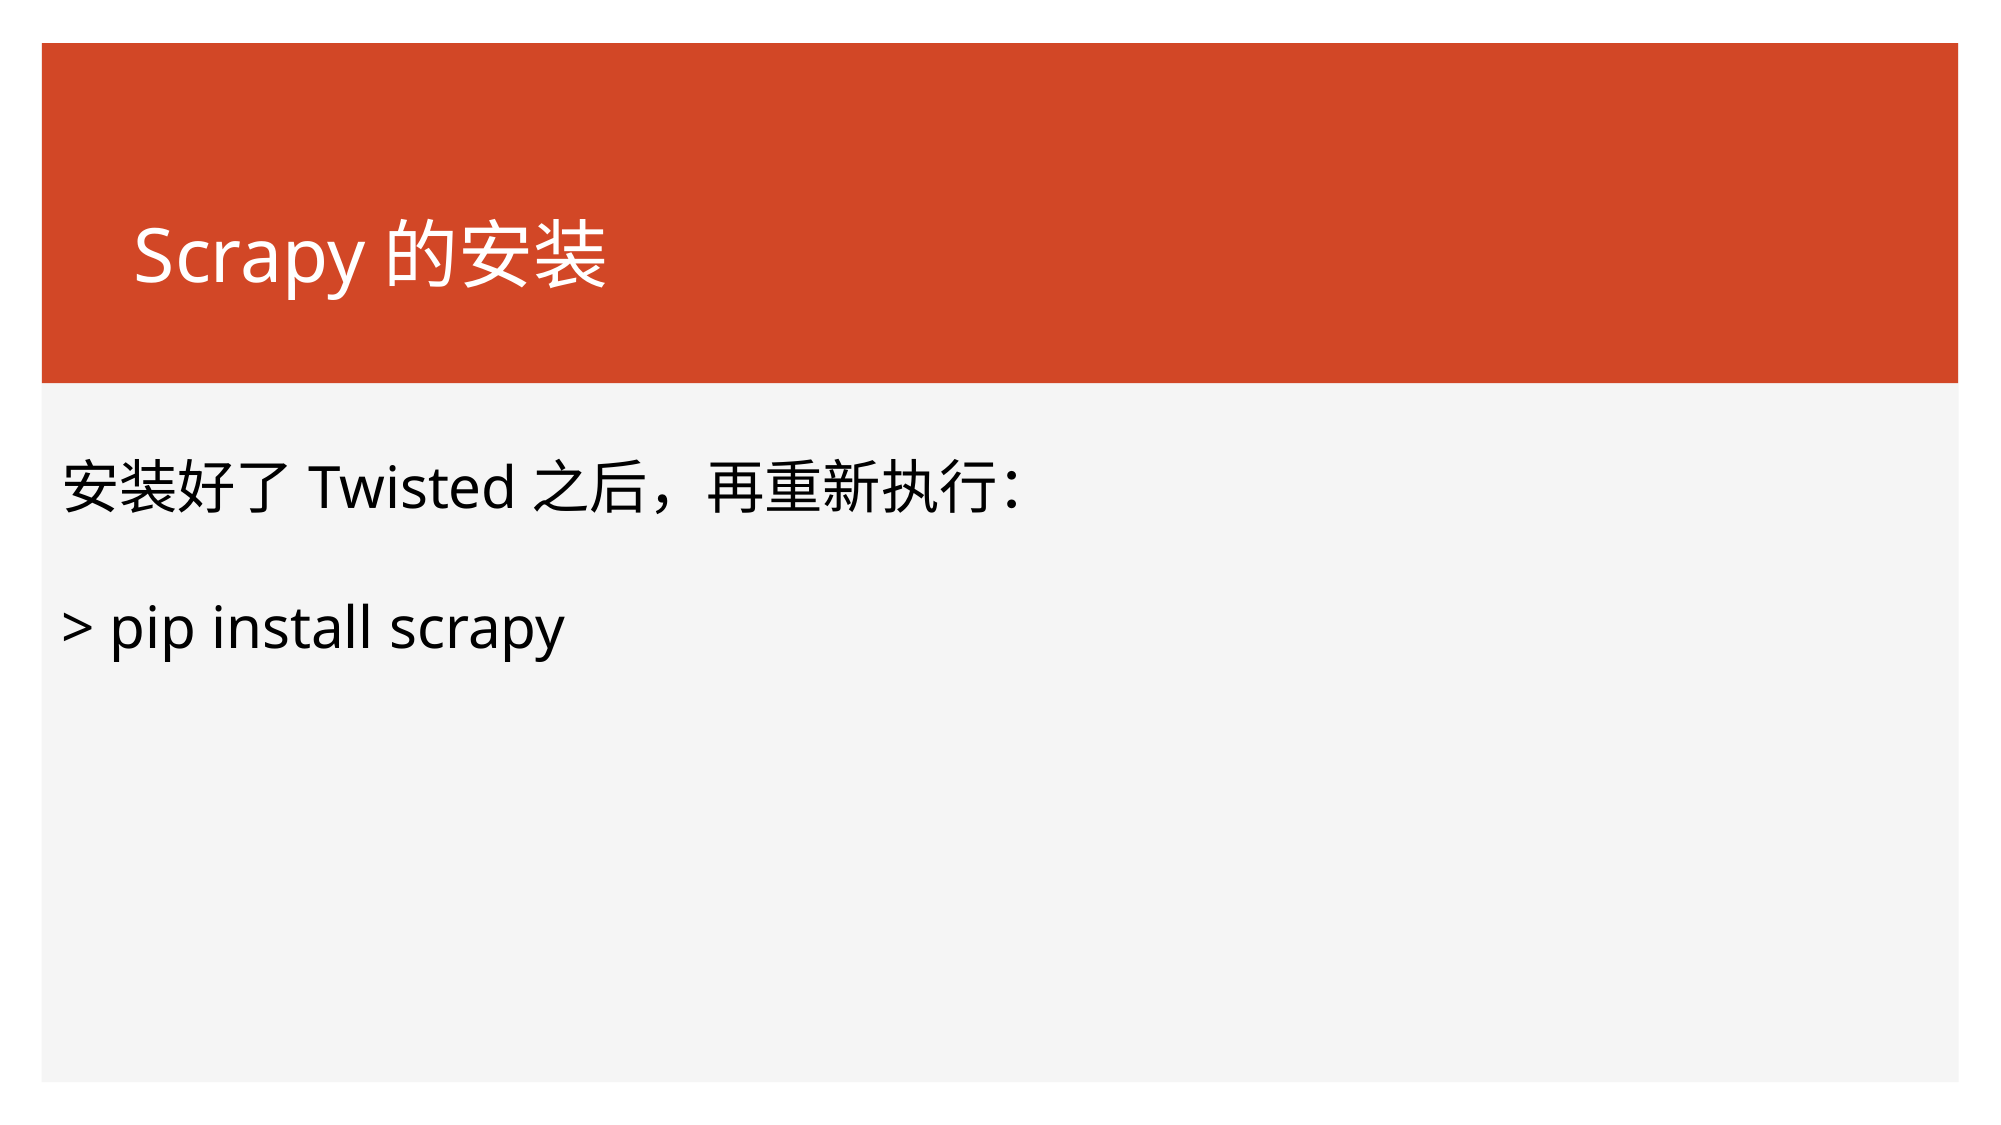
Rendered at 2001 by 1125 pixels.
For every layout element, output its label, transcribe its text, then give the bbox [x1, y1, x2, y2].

title Scrapy的安装 [119, 200, 1770, 306]
text_box 安装好了Twisted之后，再重新执行： > pip install scrapy [46, 372, 1924, 668]
